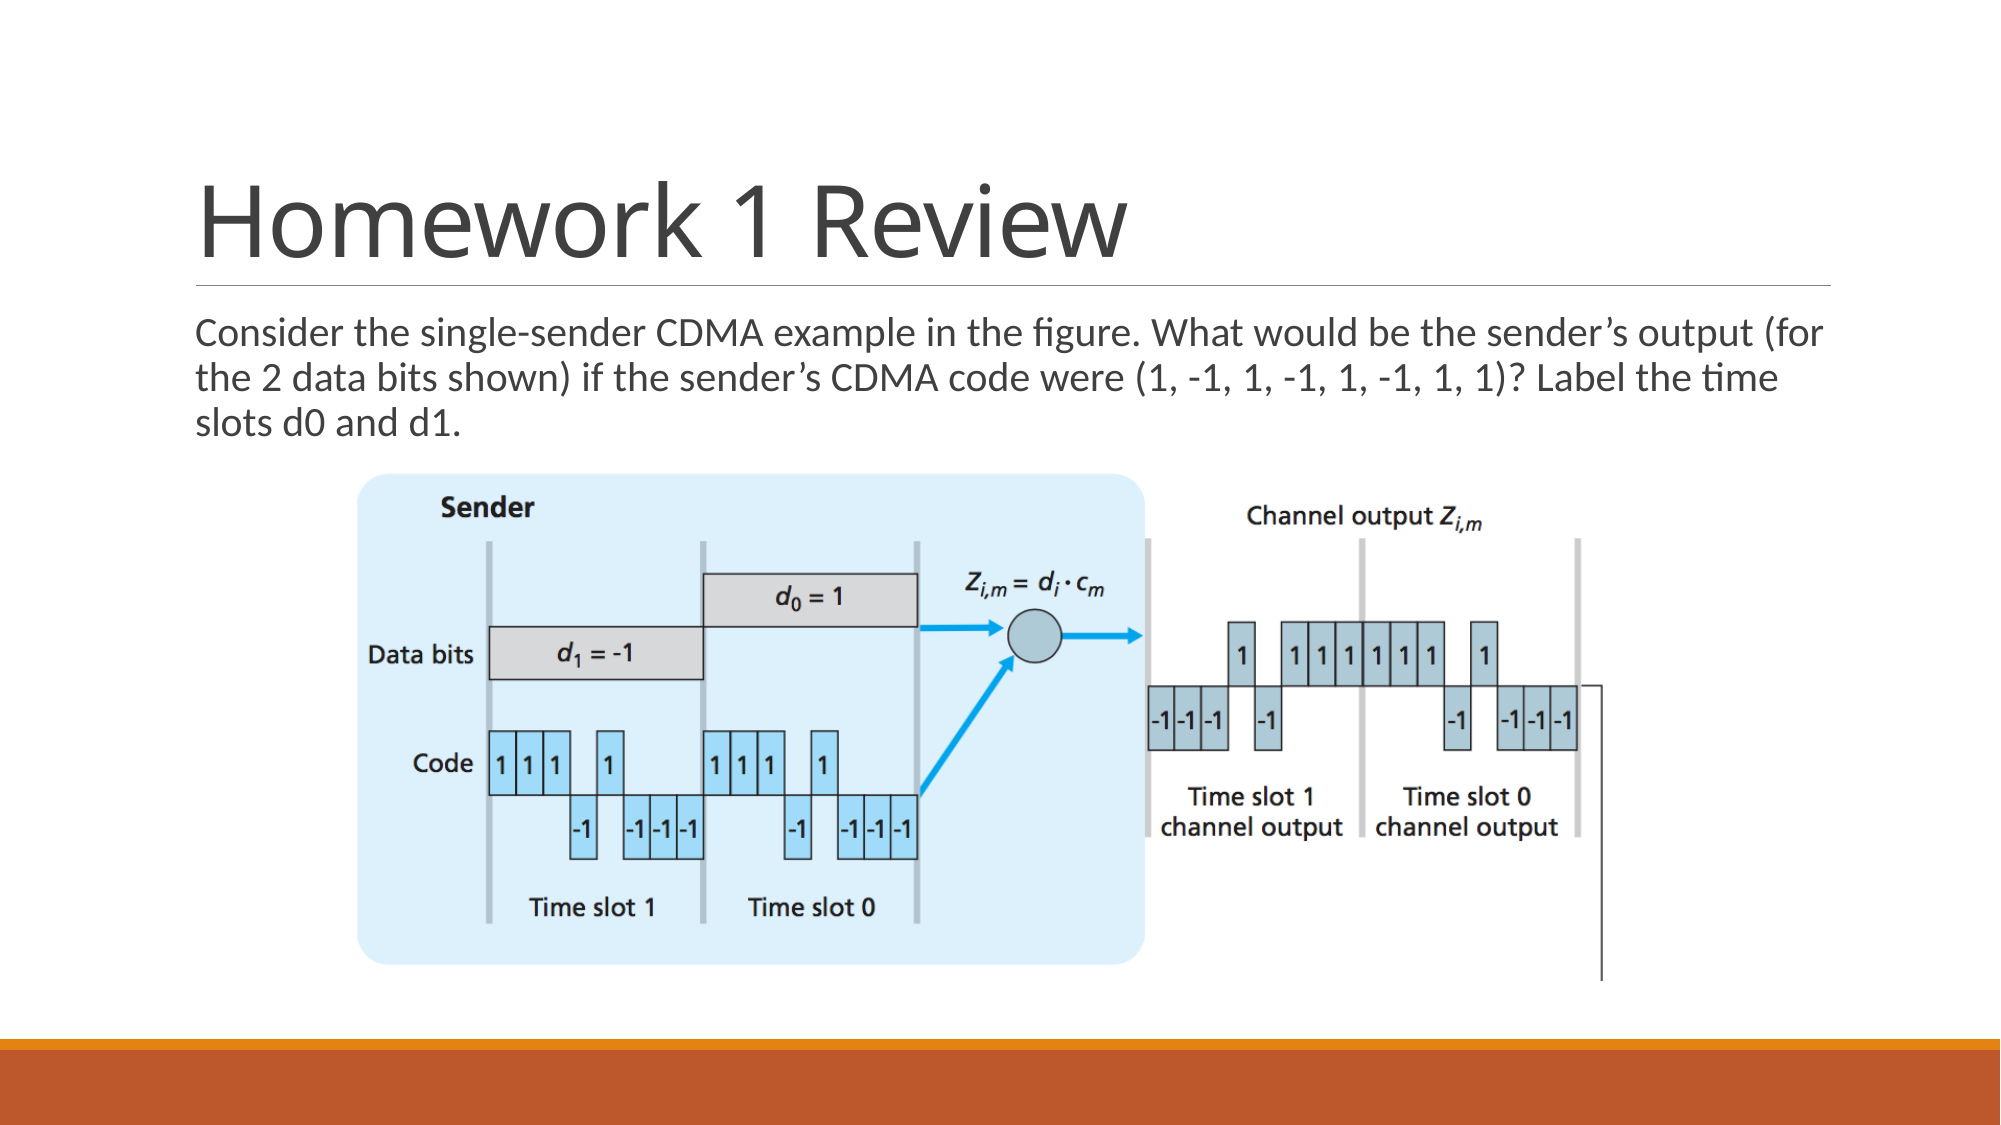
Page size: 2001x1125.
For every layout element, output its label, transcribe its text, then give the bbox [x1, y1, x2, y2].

list Consider the single-sender CDMA example in the figure. What would be the sender’s output (for the 2 data bits shown) if the sender’s CDMA code were (1, -1, 1, -1, 1, -1, 1, 1)? Label the time slots d0 and d1. [180, 302, 1830, 963]
title Homework 1 Review [180, 47, 1830, 285]
picture [351, 464, 1609, 982]
